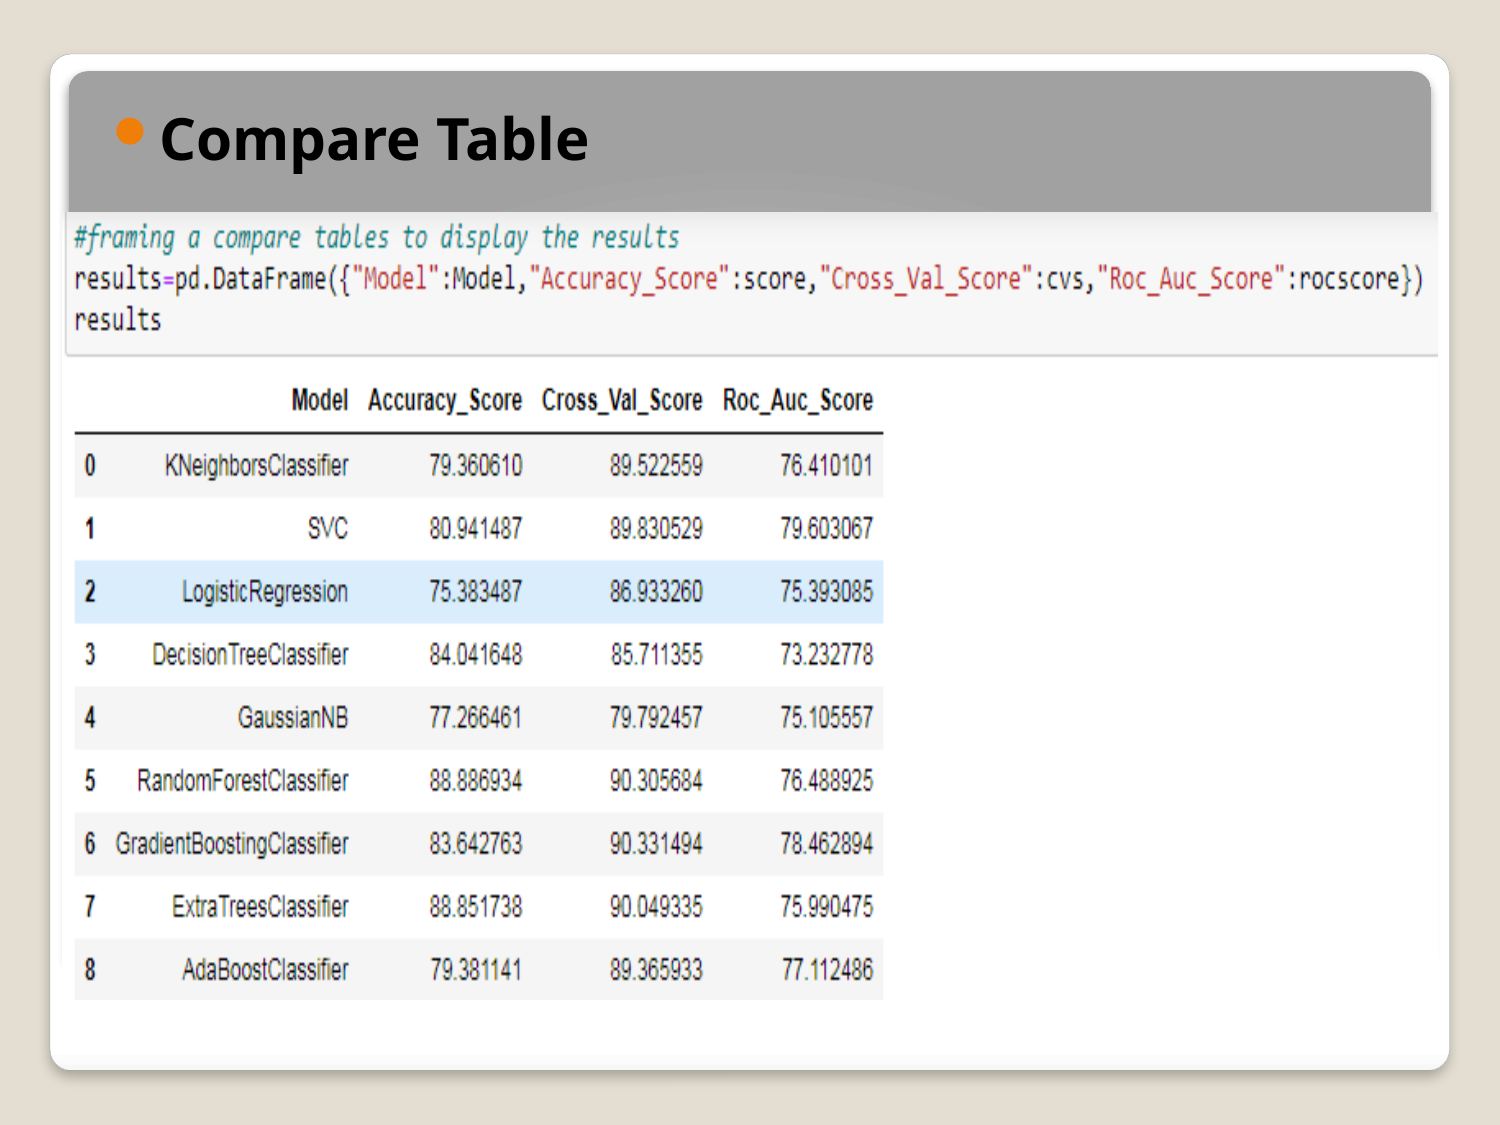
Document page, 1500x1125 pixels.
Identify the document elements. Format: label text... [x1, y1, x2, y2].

picture [62, 212, 1438, 1001]
list Compare Table [82, 86, 1425, 211]
